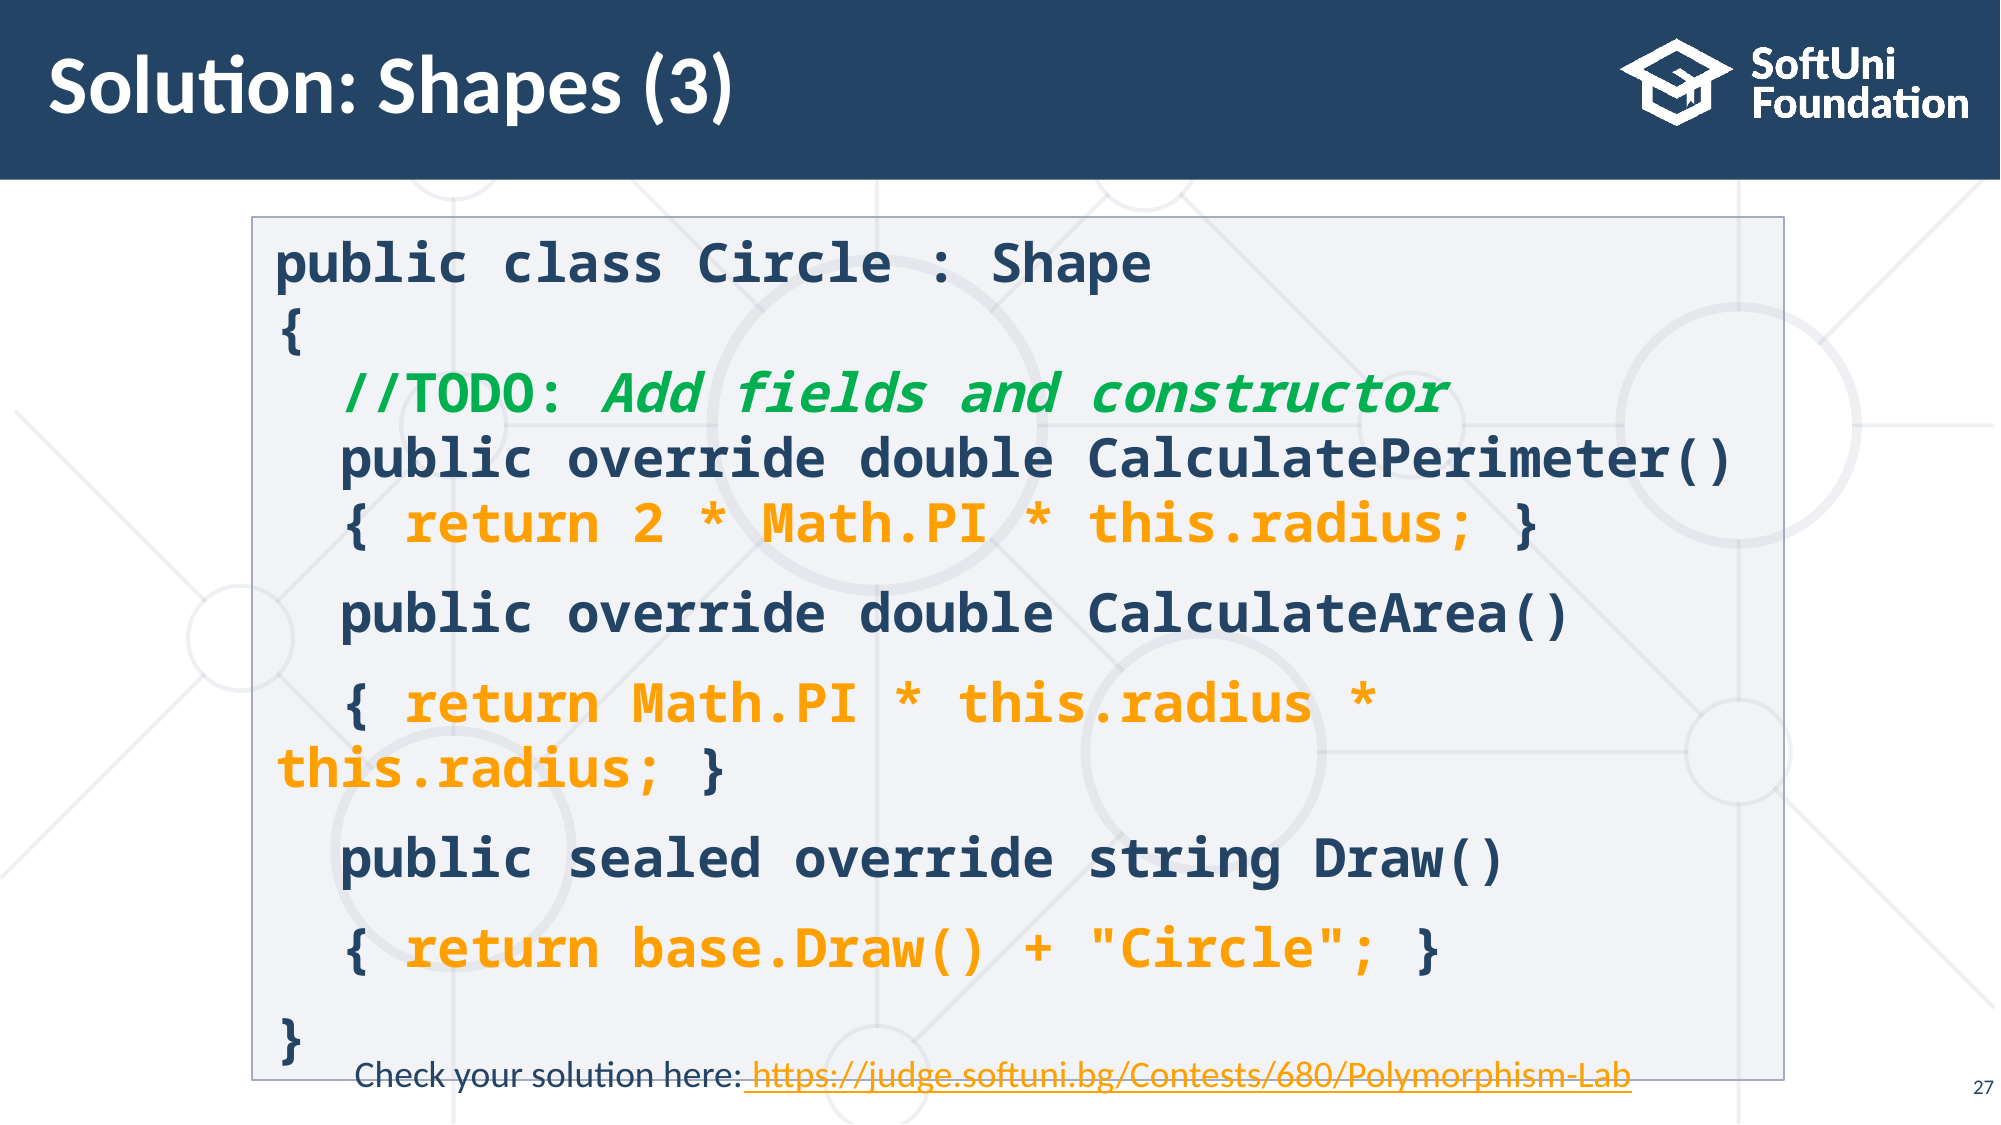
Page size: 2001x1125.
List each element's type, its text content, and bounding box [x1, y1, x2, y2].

text_box public class Circle : Shape { //TODO: Add fields and constructor public override double CalculatePerimeter() { return 2 * Math.PI * this.radius; } public override double CalculateArea() { return Math.PI * this.radius * this.radius; } public sealed override string Draw() { return base.Draw() + "Circle"; } } [251, 216, 1784, 1043]
picture [1619, 38, 1968, 126]
text_box Check your solution here: https://judge.softuni.bg/Contests/680/Polymorphism-Lab [124, 1043, 1863, 1103]
title Solution: Shapes (3) [31, 16, 1591, 162]
slide_number 27 [1929, 1070, 2000, 1103]
